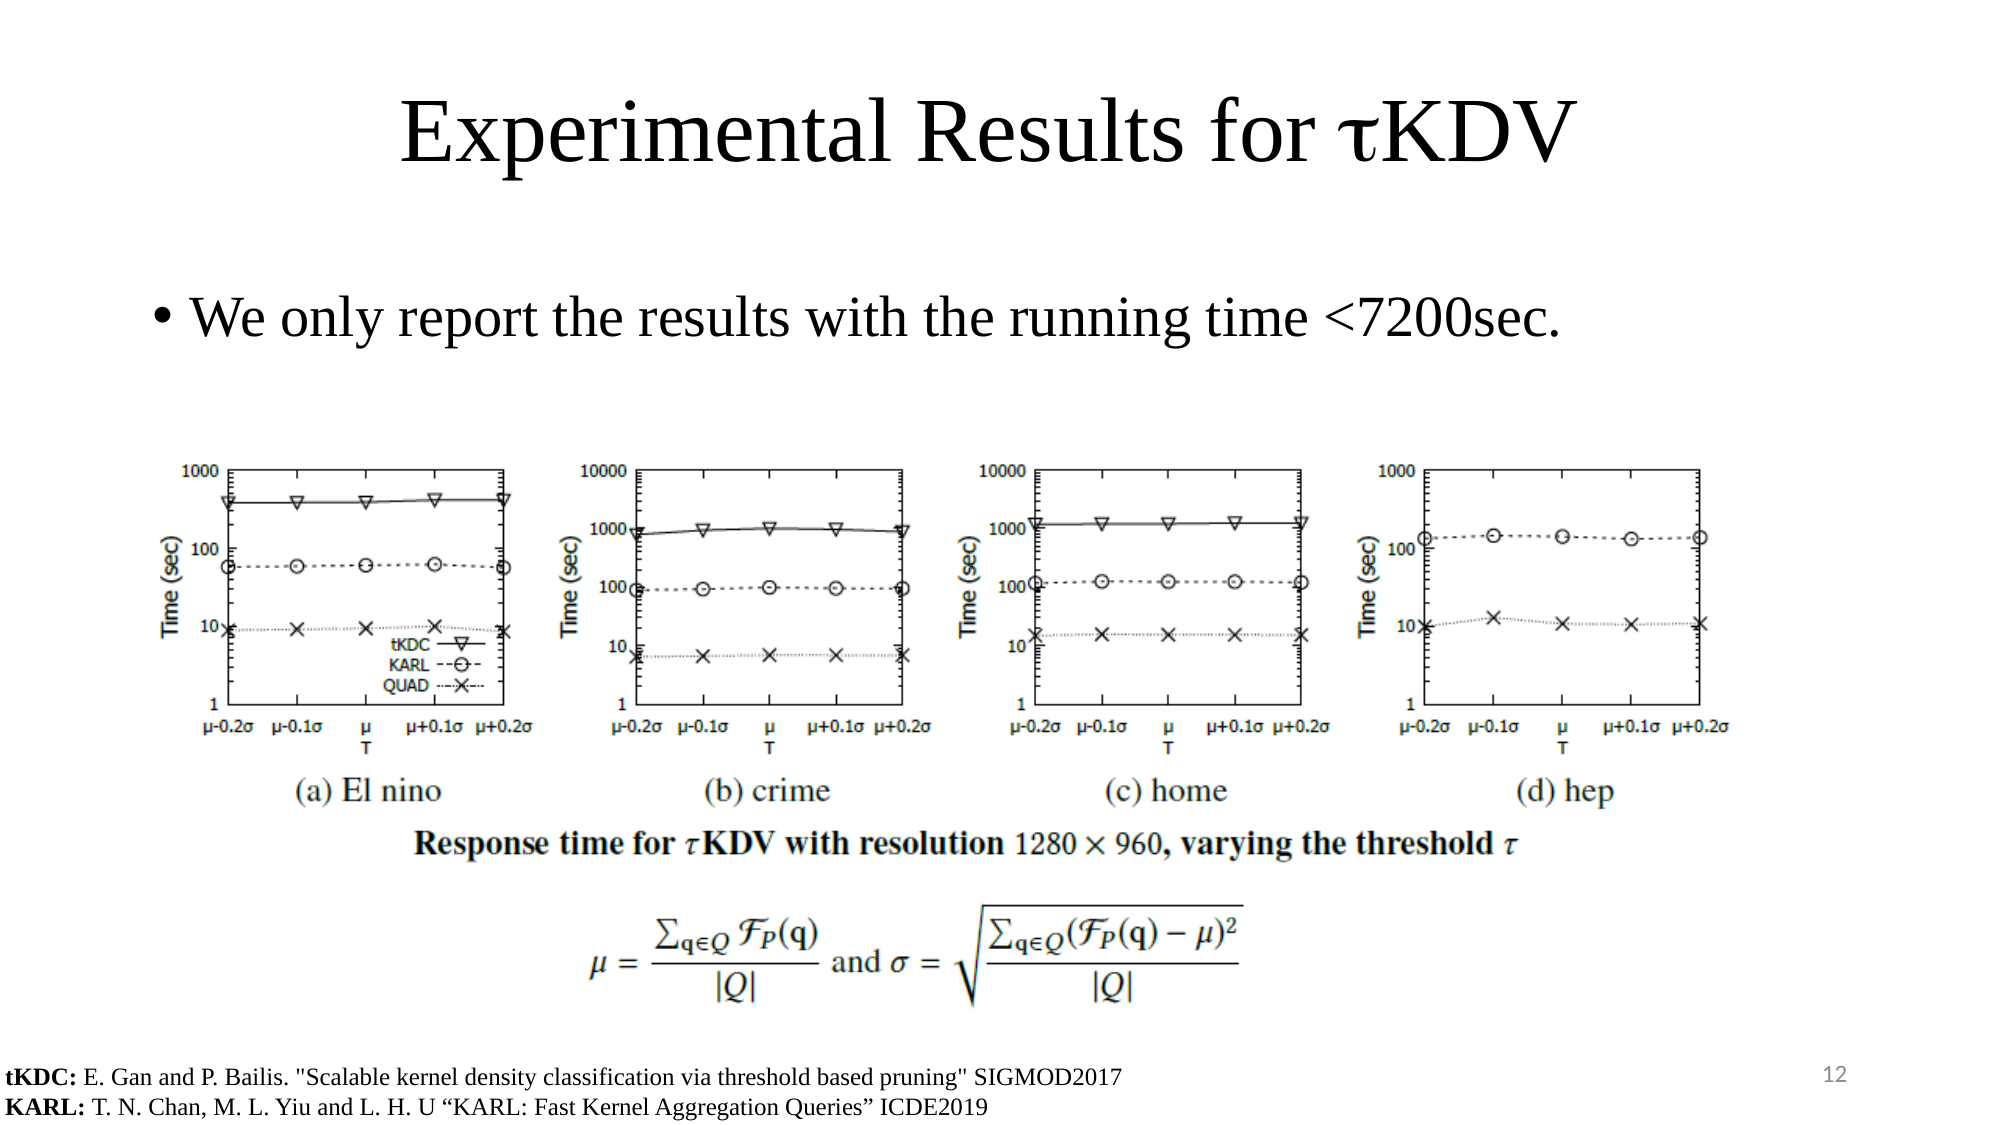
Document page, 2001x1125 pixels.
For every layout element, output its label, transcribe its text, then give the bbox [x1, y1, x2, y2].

slide_number 12 [1412, 1042, 1863, 1103]
picture [586, 902, 1258, 1010]
text_box tKDC: E. Gan and P. Bailis. "Scalable kernel density classification via threshold based pruning" SIGMOD2017 KARL: T. N. Chan, M. L. Yiu and L. H. U “KARL: Fast Kernel Aggregation Queries” ICDE2019 [0, 1053, 1991, 1125]
list We only report the results with the running time <7200sec. [137, 278, 1863, 993]
picture [159, 460, 1735, 864]
text_box Experimental Results for KDV [137, 22, 1863, 241]
